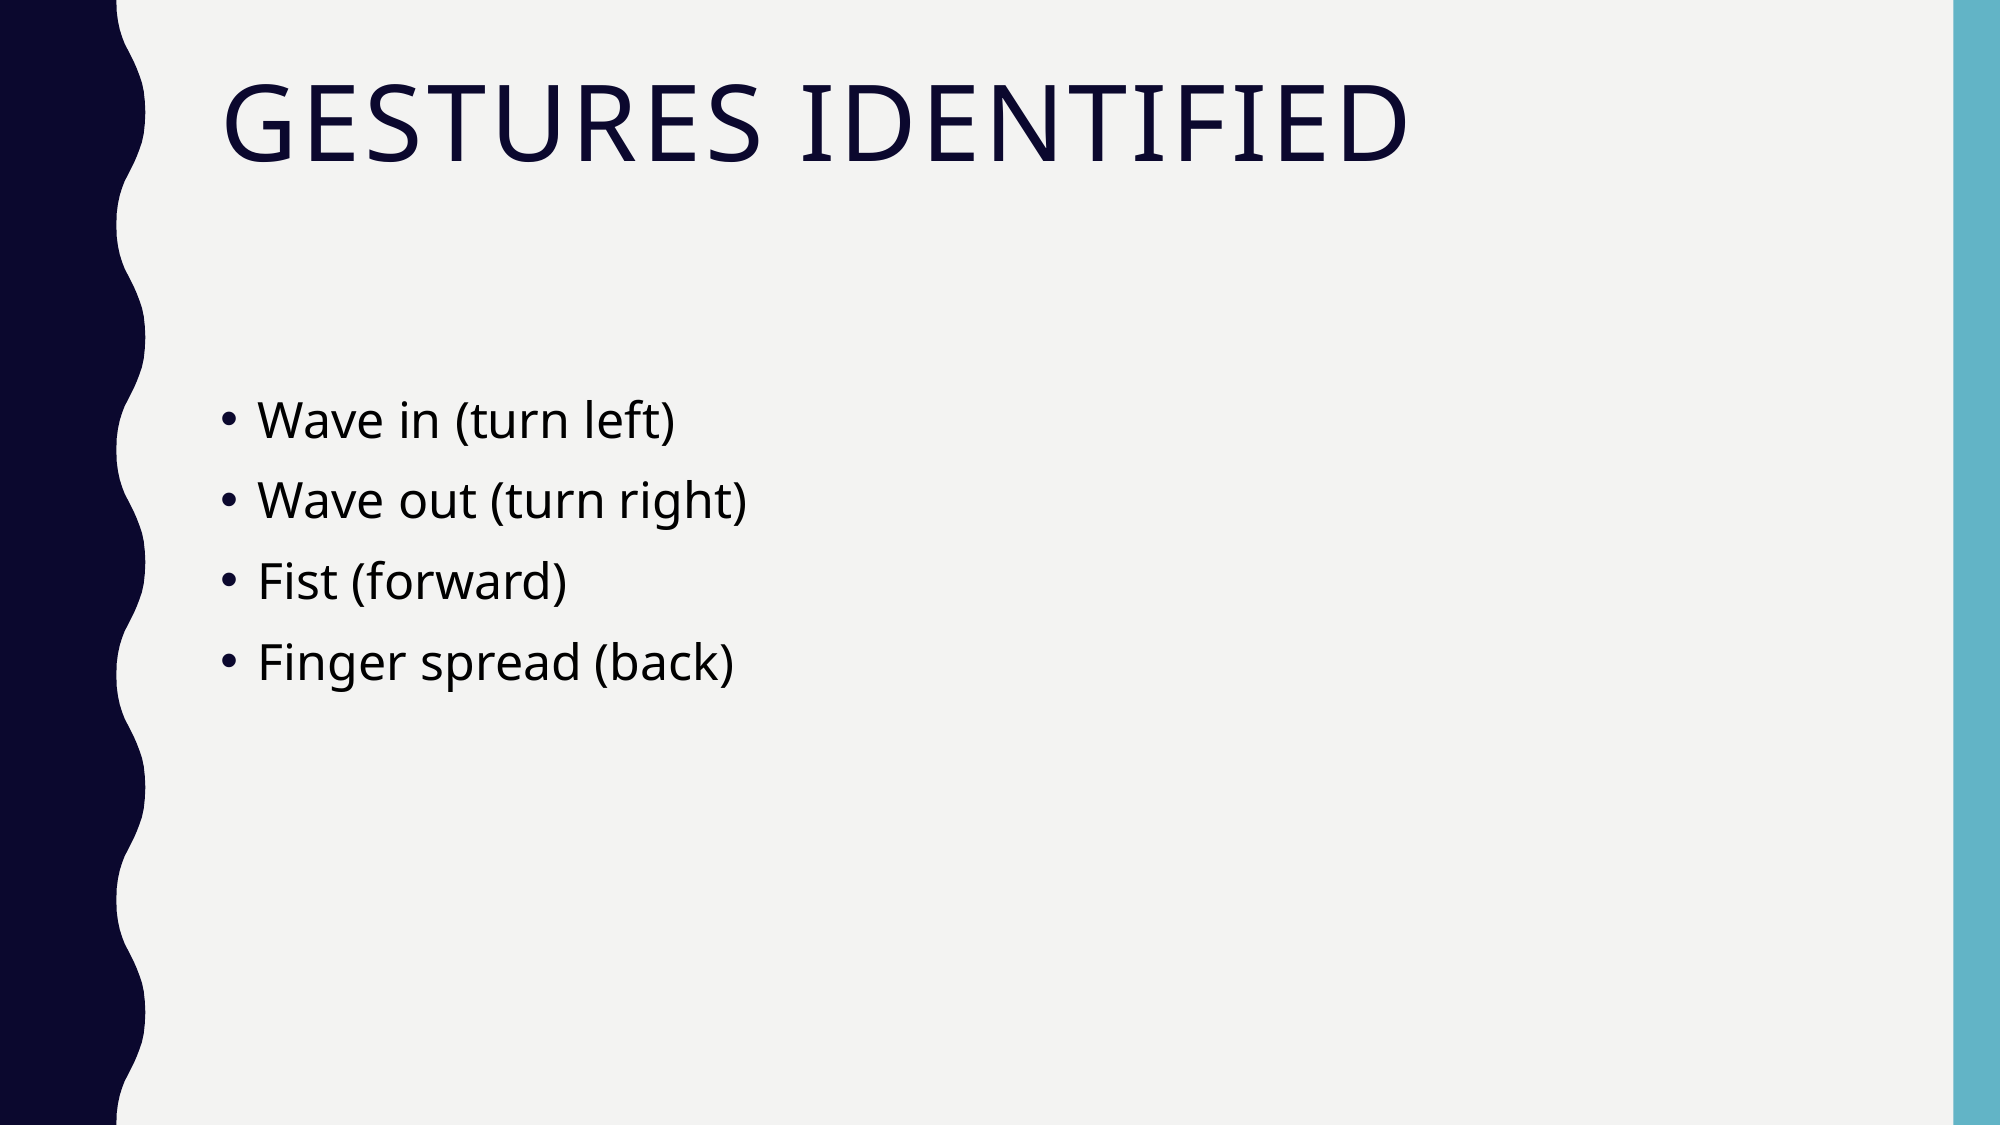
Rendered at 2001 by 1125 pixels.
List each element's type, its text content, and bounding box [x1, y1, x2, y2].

list Wave in (turn left) Wave out (turn right) Fist (forward) Finger spread (back) [205, 375, 1875, 965]
title GESTURES IDENTIFIED [205, 62, 1875, 308]
